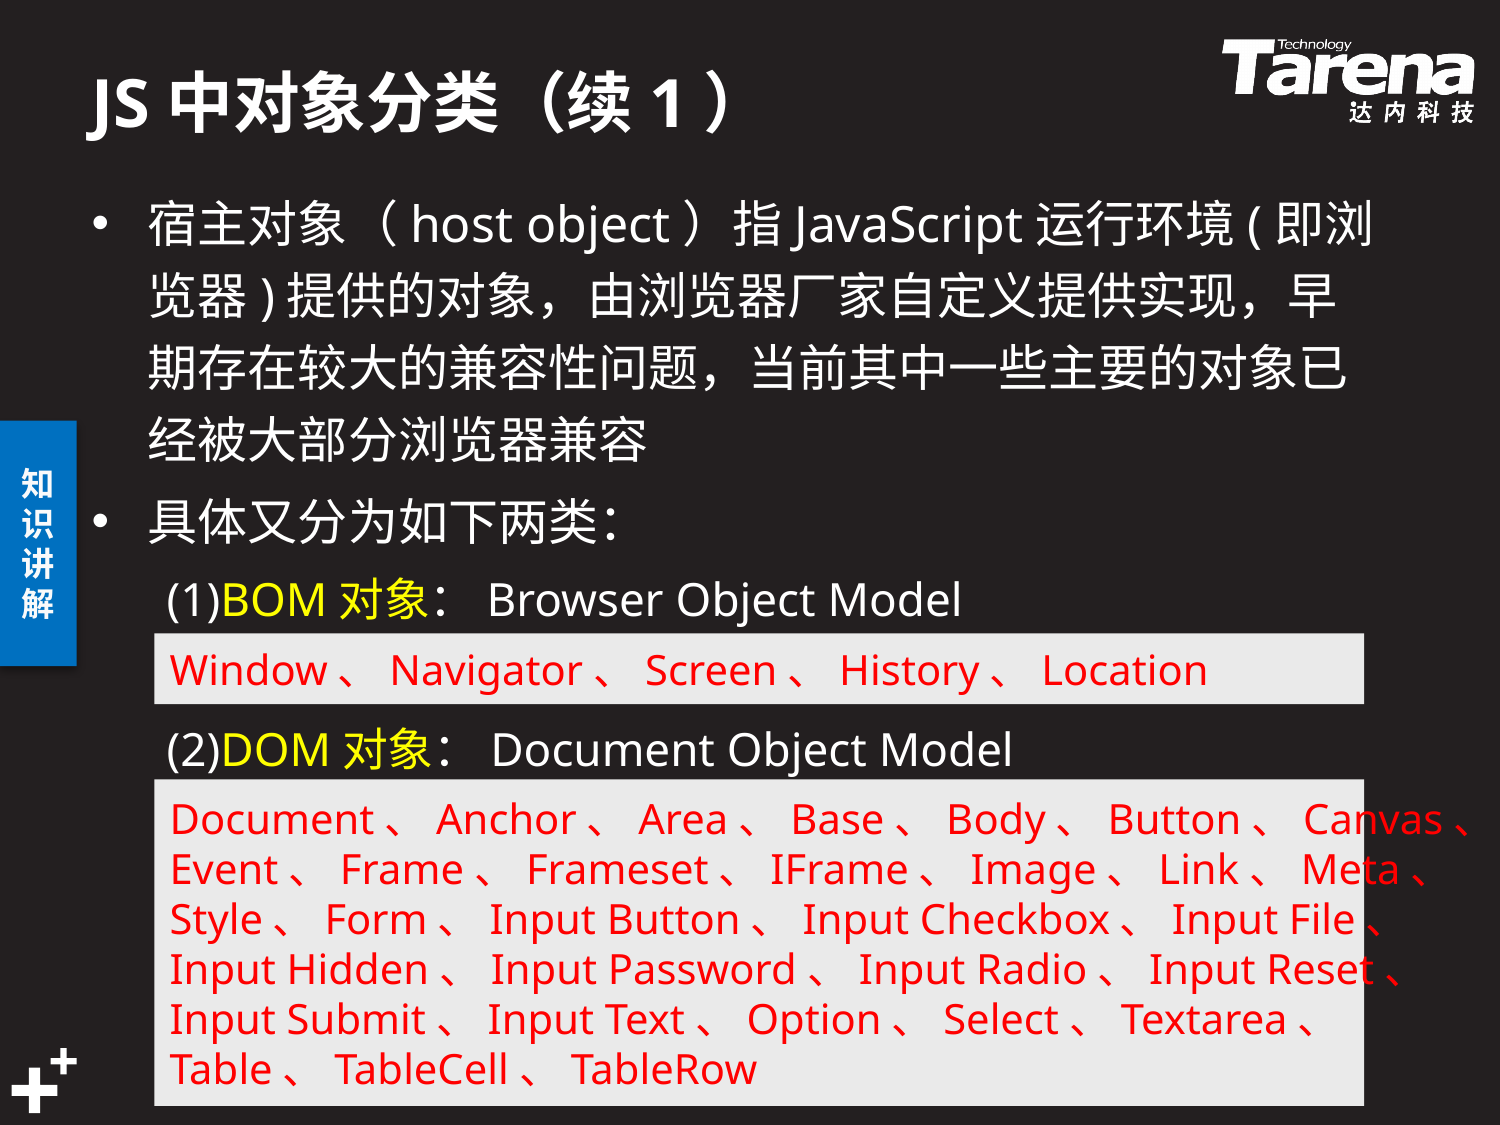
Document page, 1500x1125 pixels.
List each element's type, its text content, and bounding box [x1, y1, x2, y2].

title JS中对象分类（续1） [76, 42, 1188, 160]
list 宿主对象（host object）指JavaScript运行环境(即浏览器)提供的对象，由浏览器厂家自定义提供实现，早期存在较大的兼容性问题，当前其中一些主要的对象已经被大部分浏览器兼容 具体又分为如下两类： (1)BOM对象：Browser Object Model (2)DOM对象：Document Object Model [76, 172, 1400, 797]
text_box Document、Anchor、Area、Base、Body、Button、Canvas、 Event、Frame、Frameset、IFrame、Image、Link、Meta、 Style、Form、Input Button、Input Checkbox、Input File、 Input Hidden、Input Password、Input Radio、Input Reset、 Input Submit、Input Text、Option、Select、Textarea、 Table、TableCell、TableRow [154, 779, 1365, 1106]
picture [1222, 39, 1475, 123]
text_box Window、Navigator、Screen、History、Location [154, 633, 1365, 705]
